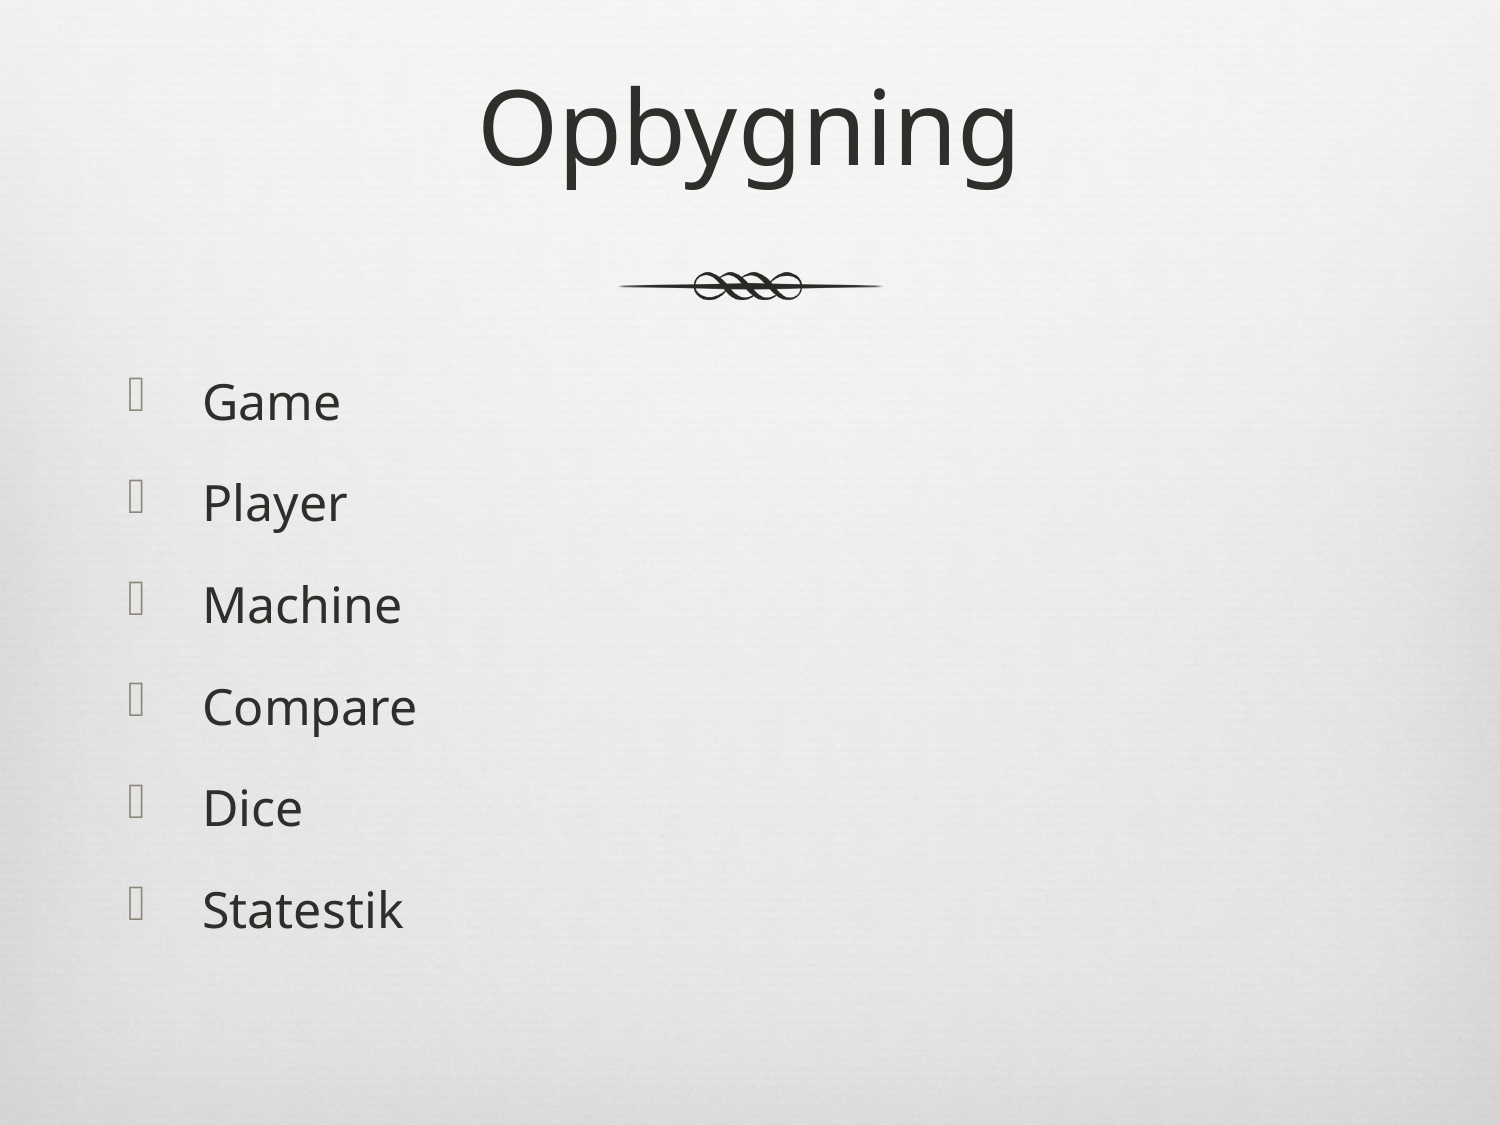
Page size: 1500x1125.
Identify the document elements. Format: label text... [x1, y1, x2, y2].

picture [615, 272, 885, 300]
title Opbygning [112, 11, 1388, 236]
list Game Player Machine Compare Dice Statestik [112, 362, 1388, 963]
